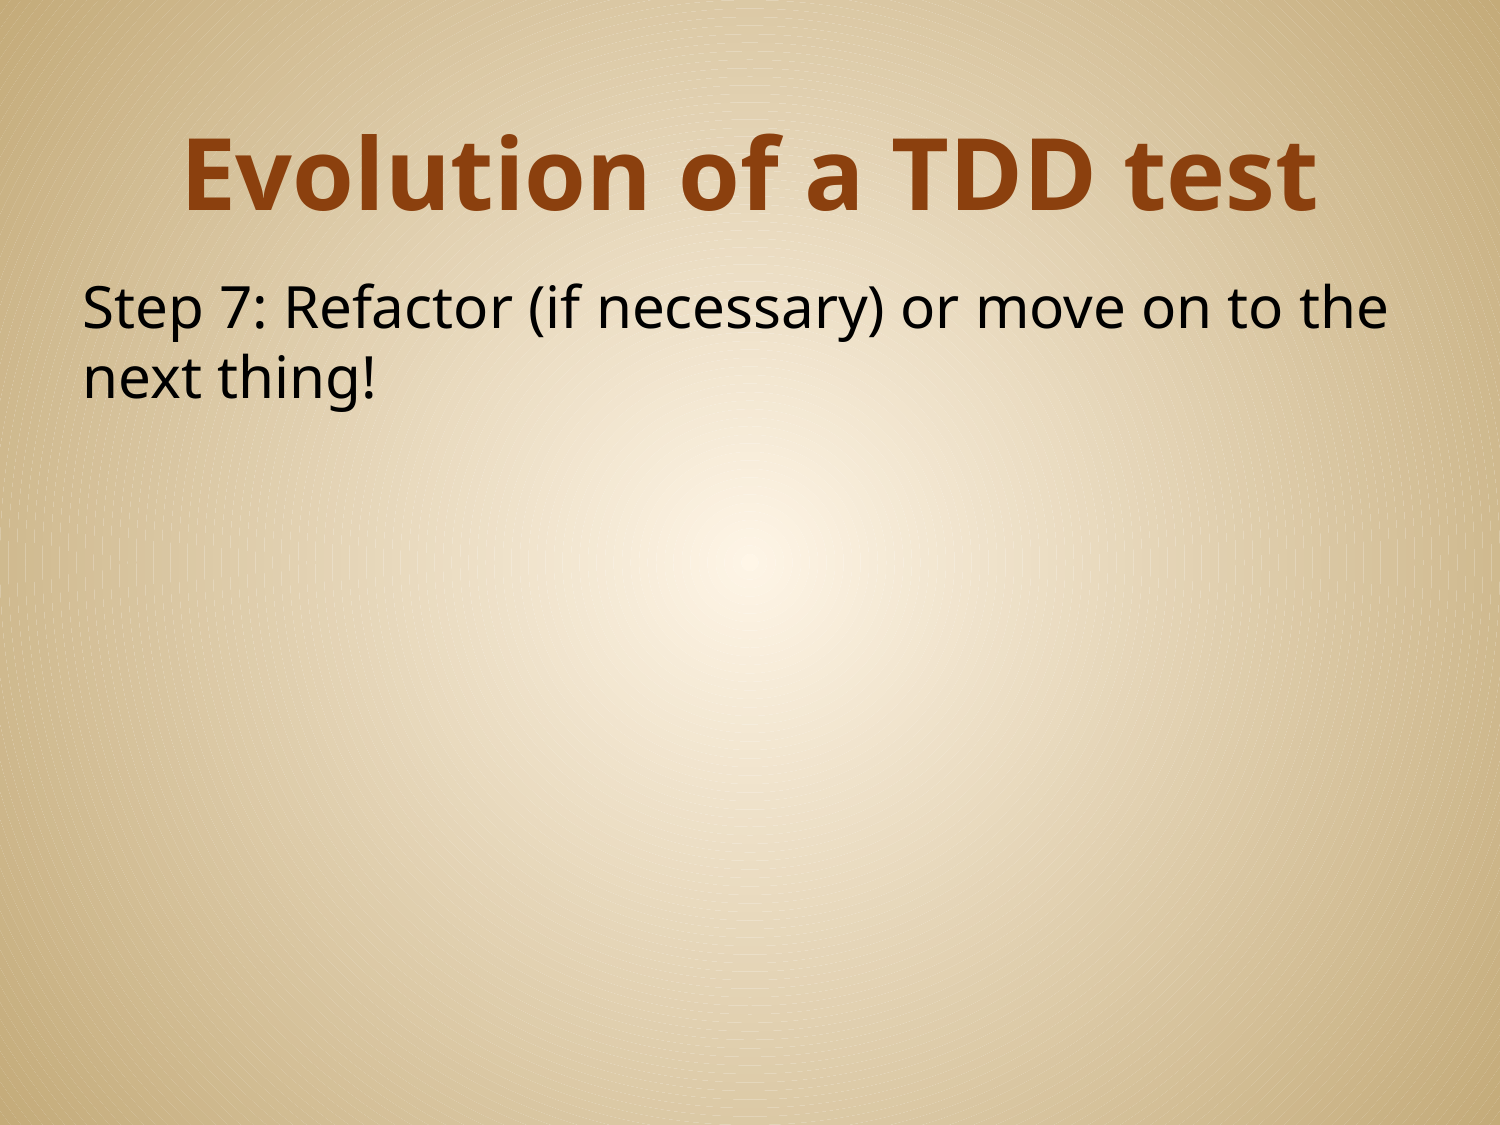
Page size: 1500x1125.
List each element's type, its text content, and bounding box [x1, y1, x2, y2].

list Step 7: Refactor (if necessary) or move on to the next thing! [75, 262, 1425, 1075]
title Evolution of a TDD test [75, 50, 1425, 238]
